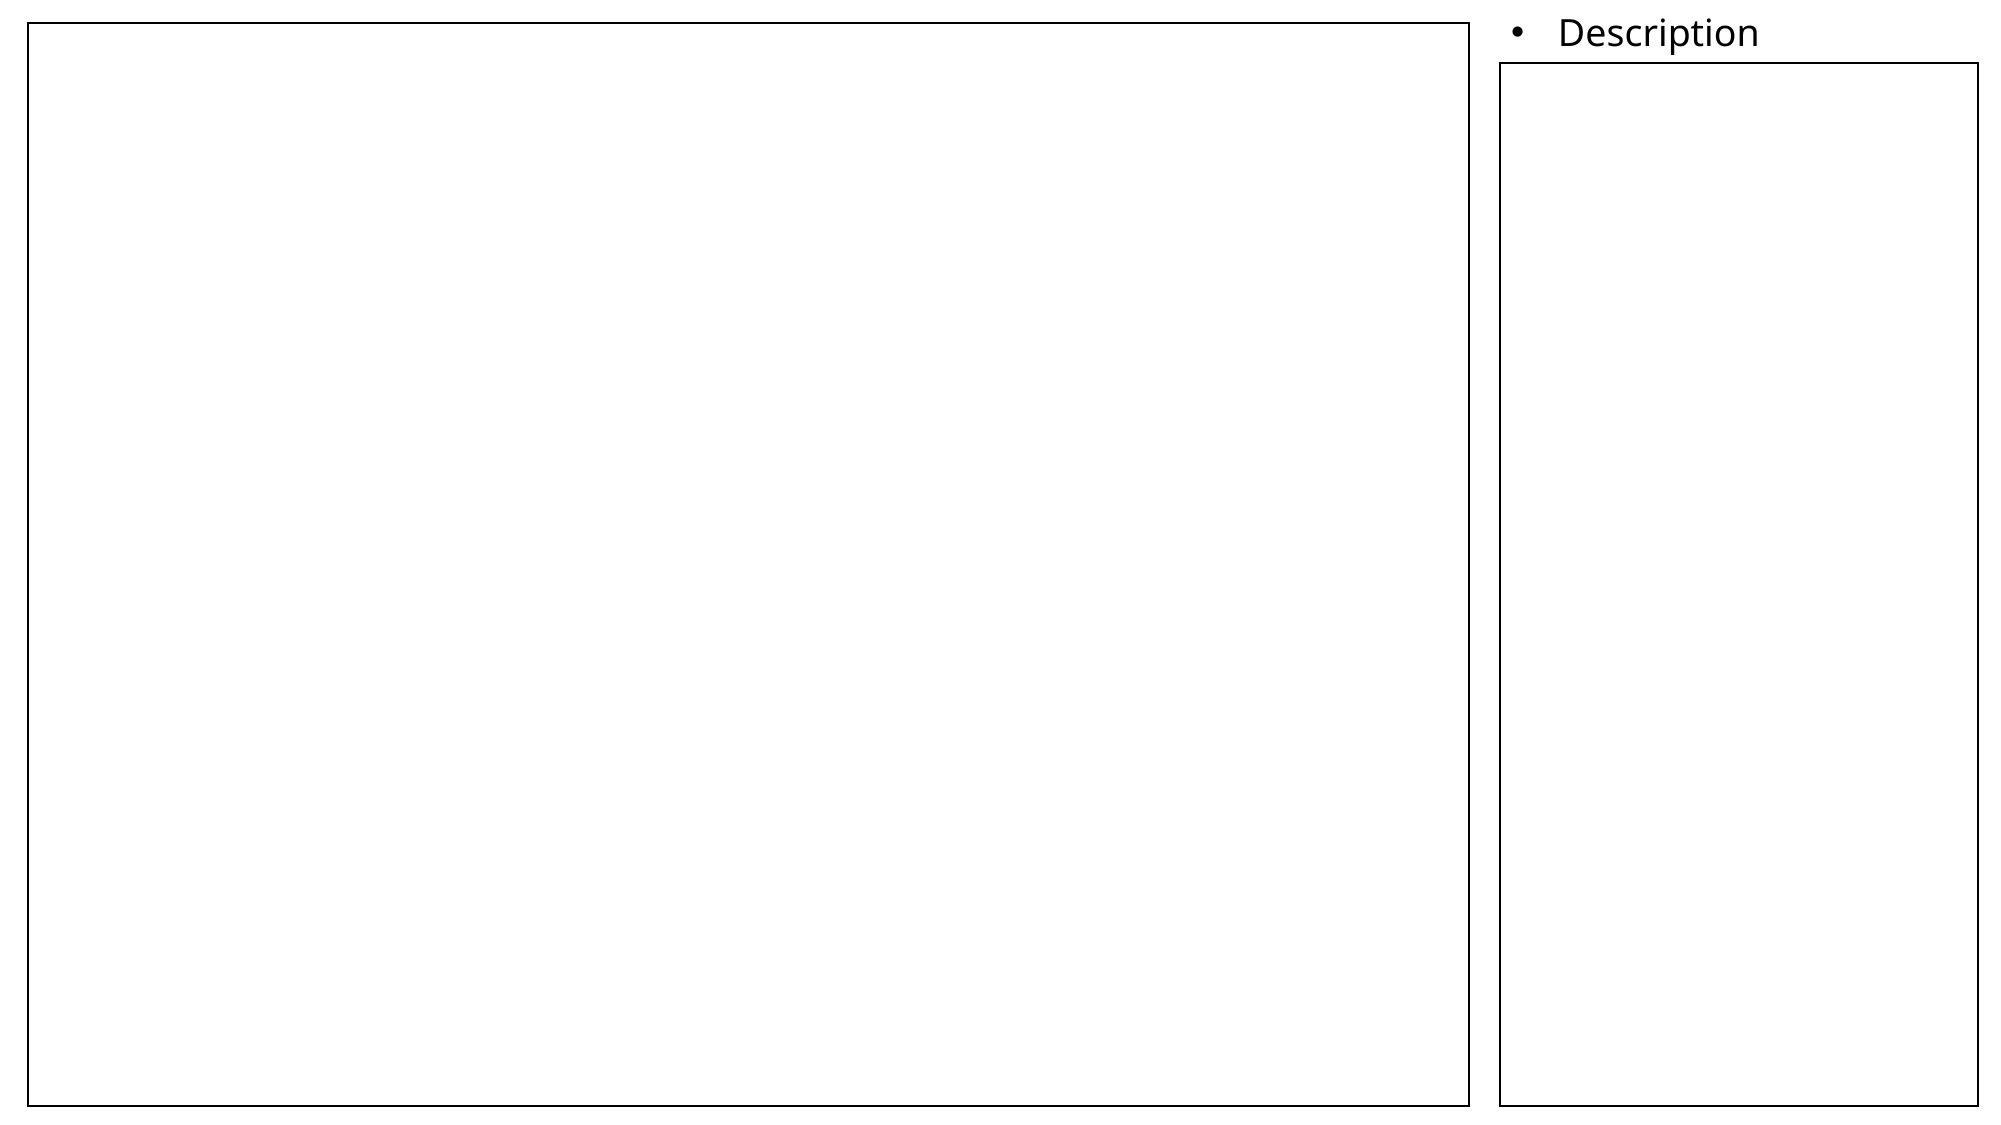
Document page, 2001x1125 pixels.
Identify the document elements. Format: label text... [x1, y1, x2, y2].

text_box [1499, 62, 1979, 1107]
text_box Description [1496, 2, 1775, 62]
text_box [27, 22, 1470, 1107]
